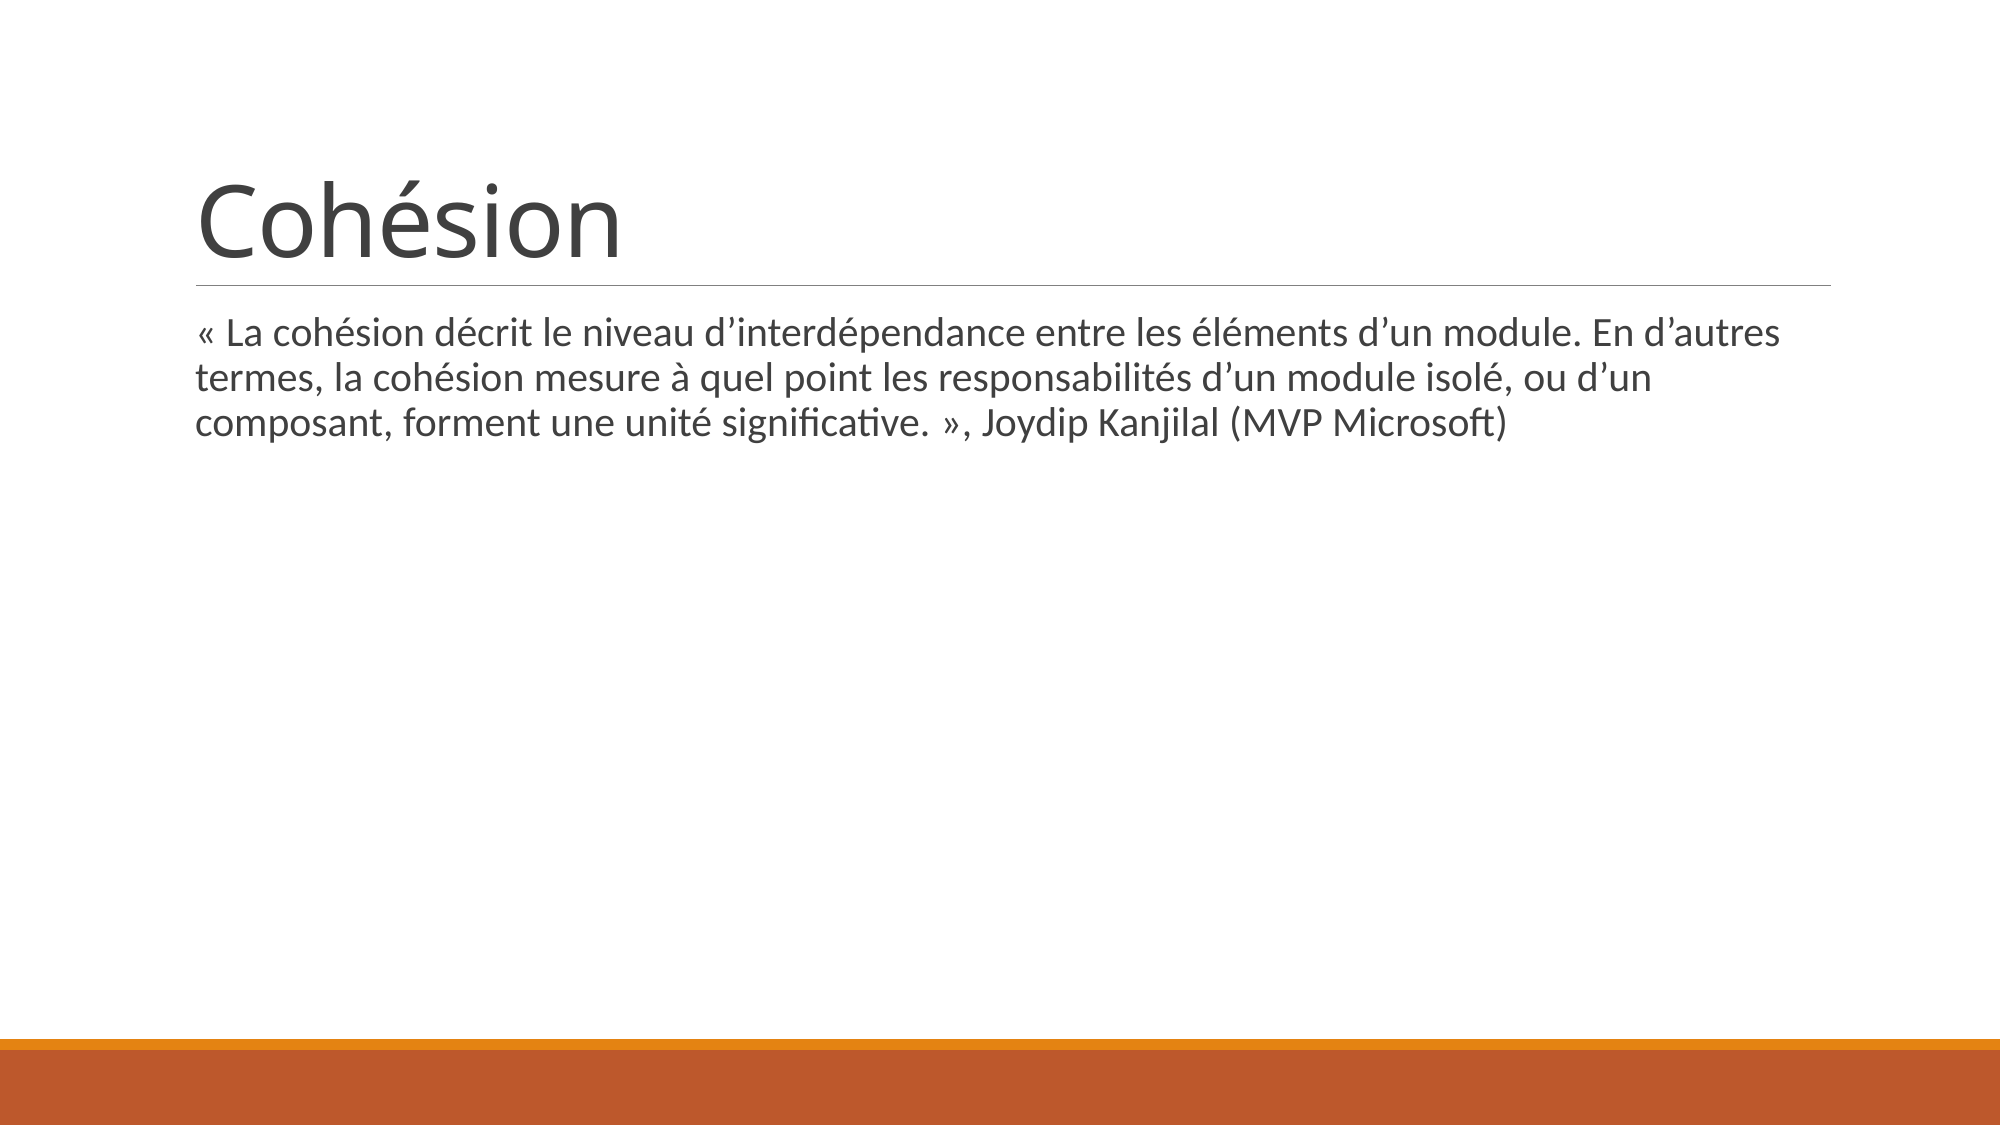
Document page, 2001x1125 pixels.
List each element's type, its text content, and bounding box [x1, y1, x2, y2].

title Cohésion [180, 47, 1830, 285]
list « La cohésion décrit le niveau d’interdépendance entre les éléments d’un module. En d’autres termes, la cohésion mesure à quel point les responsabilités d’un module isolé, ou d’un composant, forment une unité significative. », Joydip Kanjilal (MVP Microsoft) [180, 302, 1830, 963]
